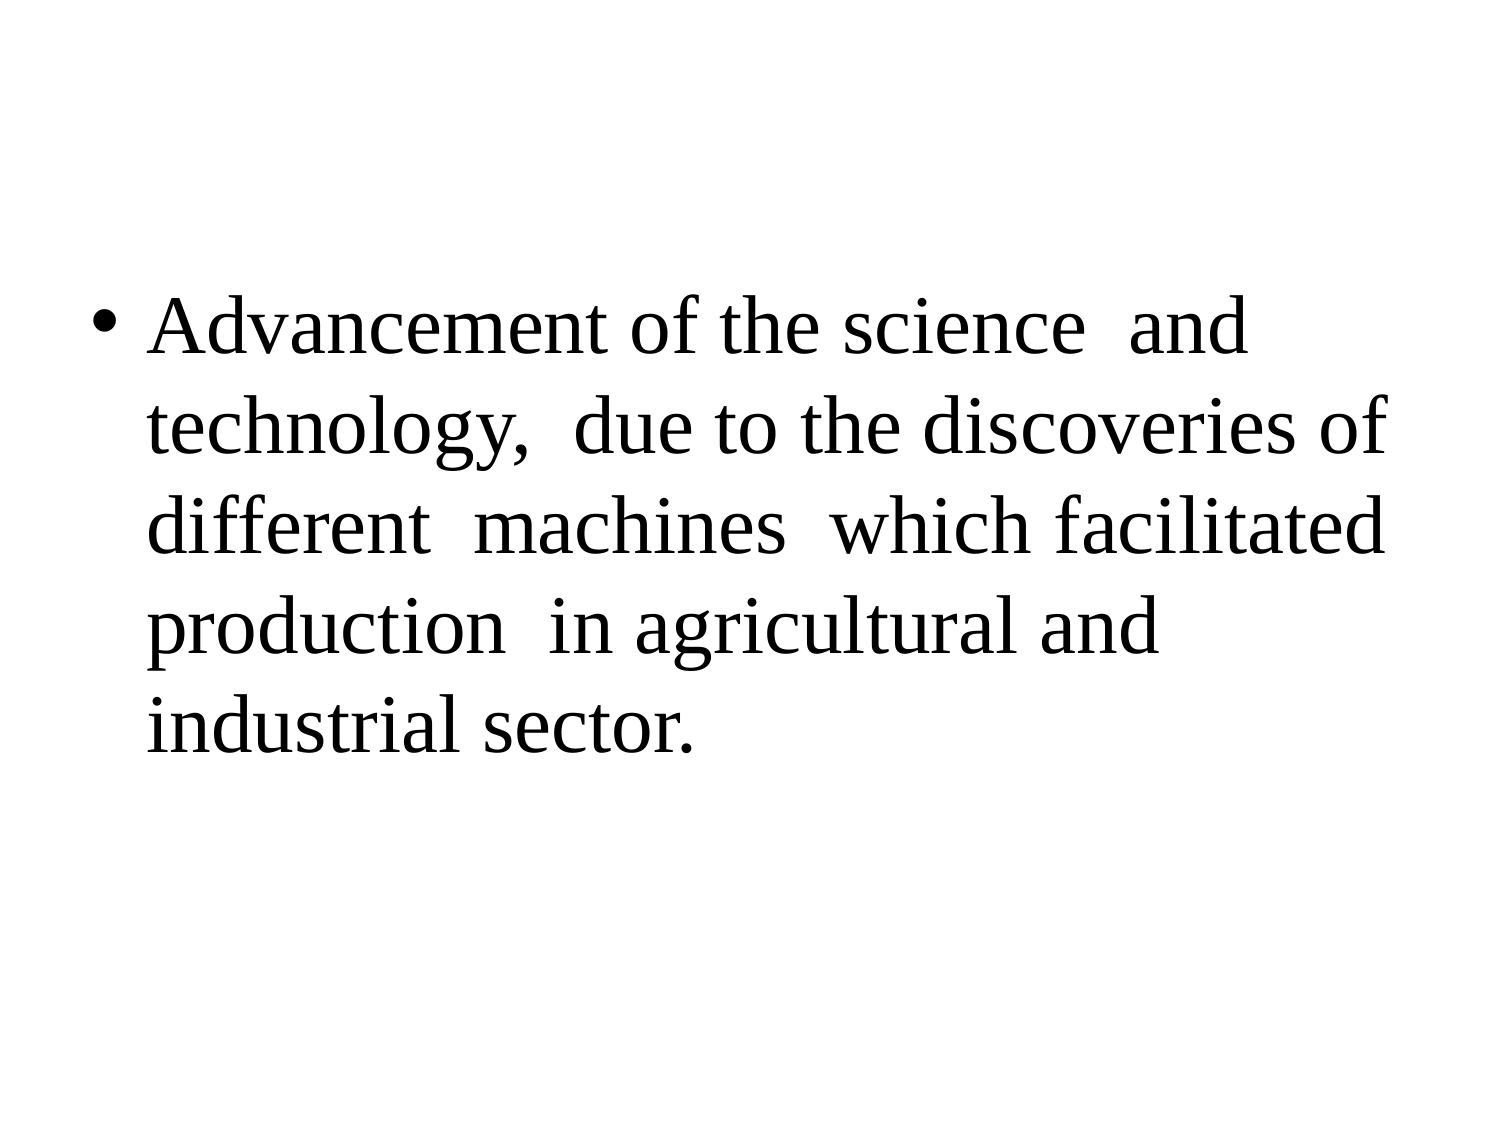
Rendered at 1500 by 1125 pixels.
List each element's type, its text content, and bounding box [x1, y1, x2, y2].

list Advancement of the science and technology, due to the discoveries of different machines which facilitated production in agricultural and industrial sector. [75, 262, 1425, 1005]
